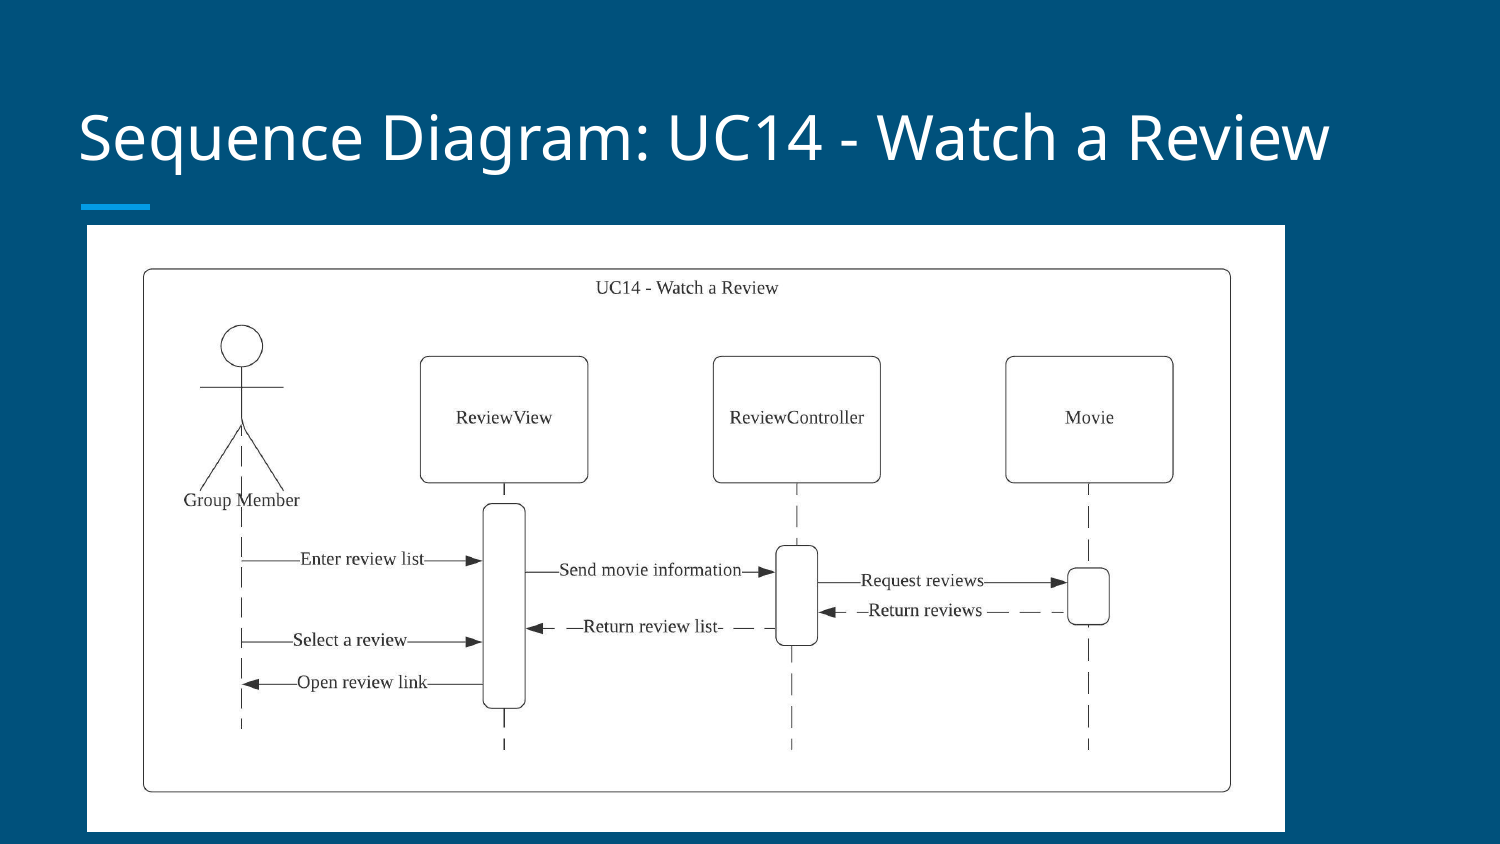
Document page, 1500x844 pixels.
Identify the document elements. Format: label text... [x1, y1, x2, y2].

title Sequence Diagram: UC14 - Watch a Review [63, 75, 1437, 188]
picture [88, 226, 1284, 831]
